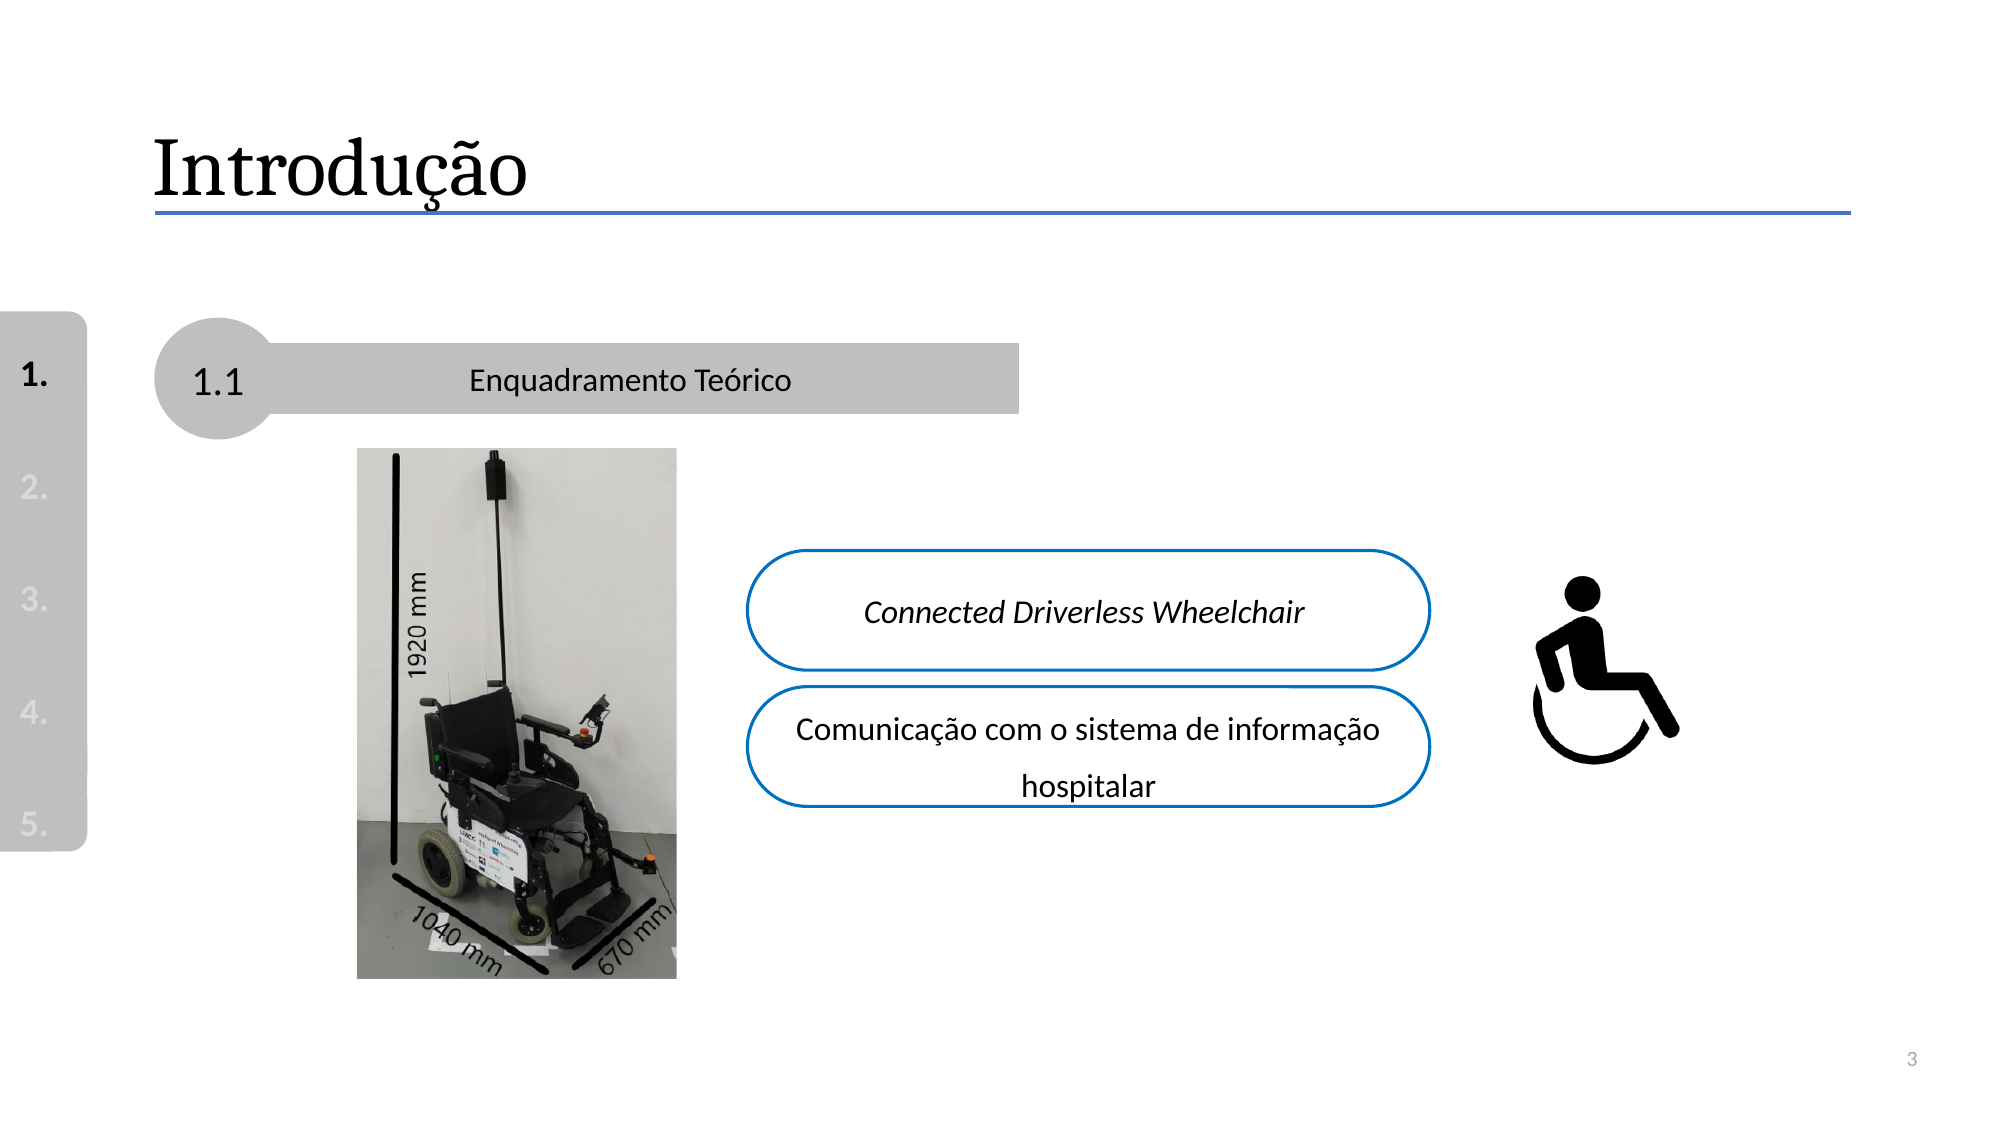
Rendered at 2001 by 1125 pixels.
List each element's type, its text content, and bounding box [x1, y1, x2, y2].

text_box 1.1 [154, 317, 282, 440]
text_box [0, 274, 87, 851]
text_box Enquadramento Teórico [271, 343, 1019, 414]
picture [1498, 562, 1714, 778]
picture [354, 444, 679, 984]
text_box Connected Driverless Wheelchair [746, 549, 1431, 672]
title Introdução [137, 59, 1863, 278]
text_box Comunicação com o sistema de informação hospitalar [746, 685, 1431, 808]
text_box 3 [1878, 1036, 1946, 1078]
